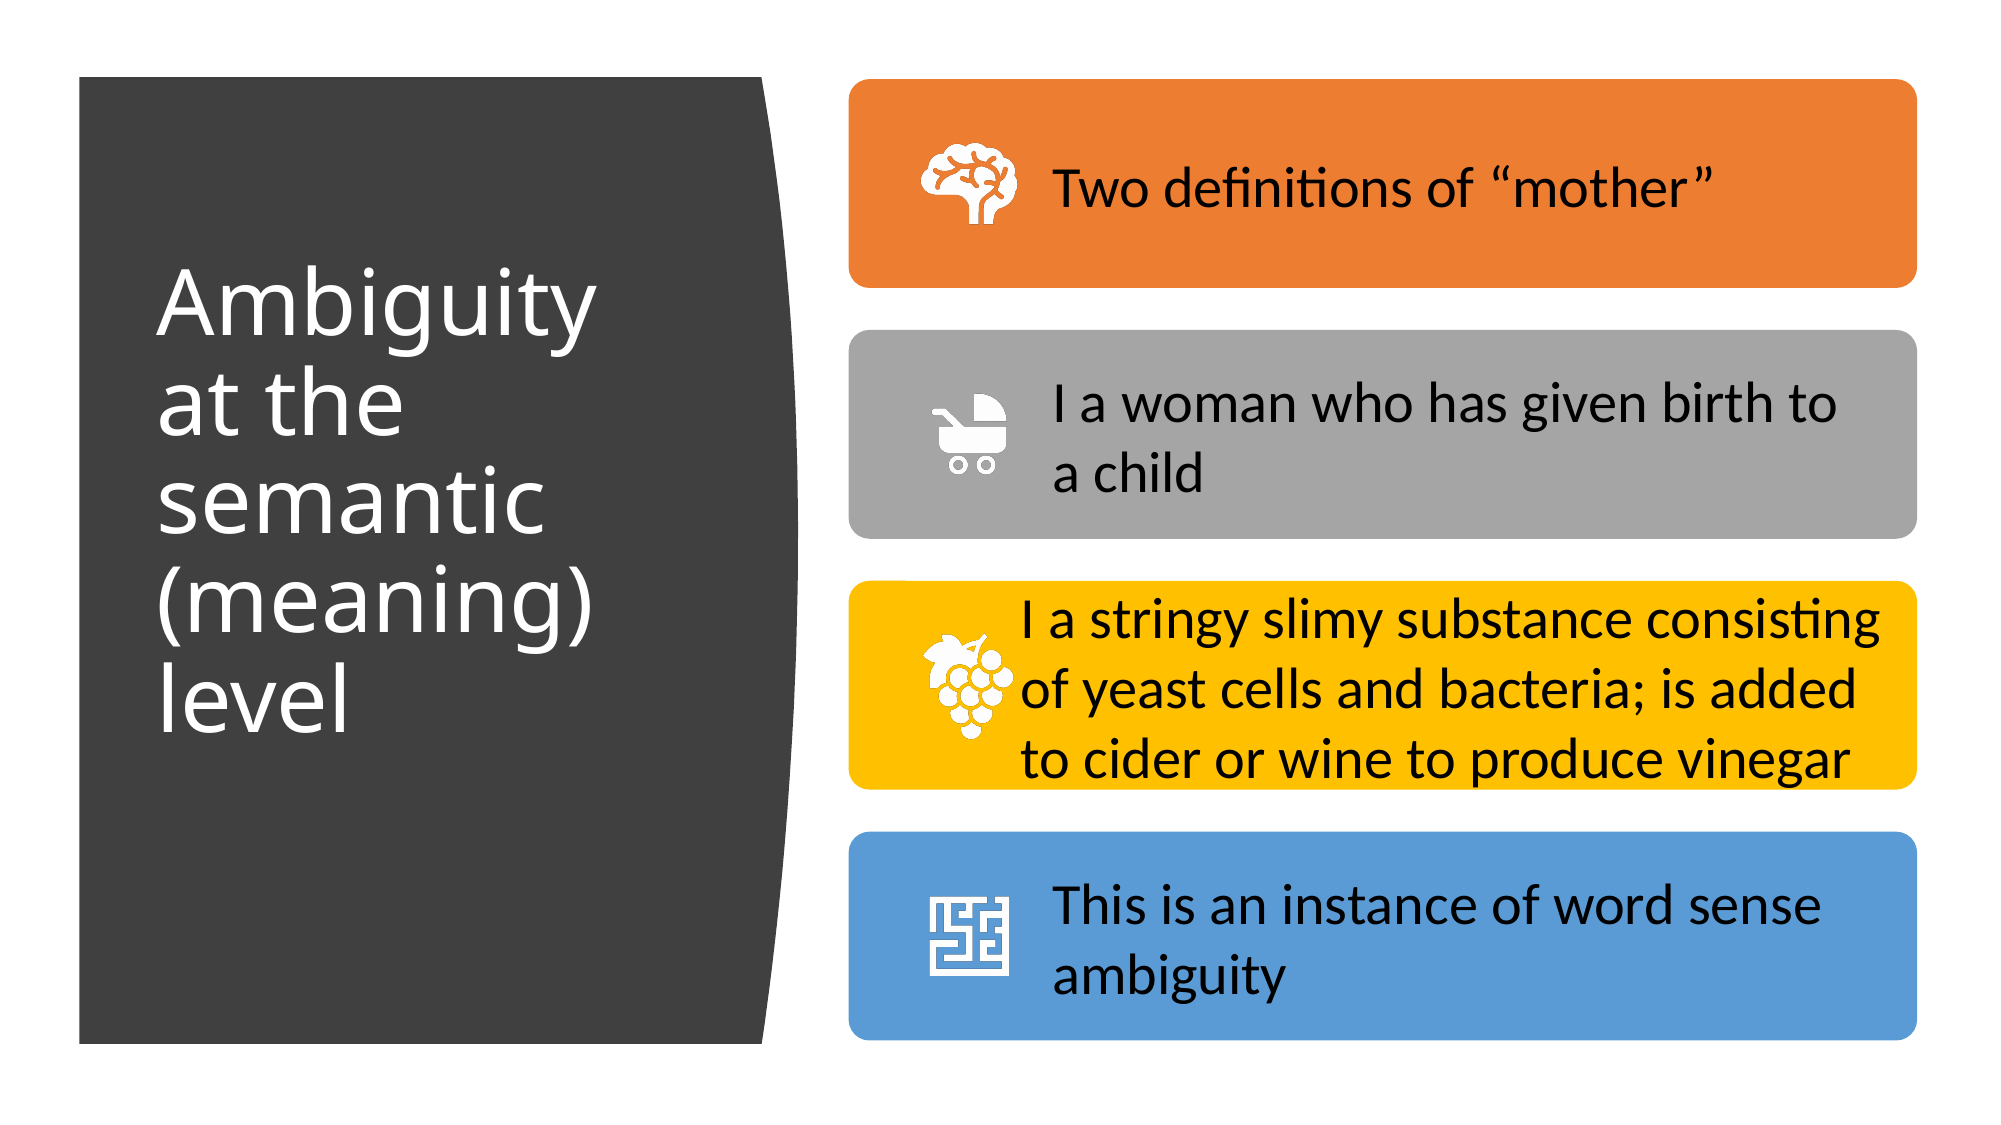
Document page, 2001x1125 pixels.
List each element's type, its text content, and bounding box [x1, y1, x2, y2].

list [852, 77, 1921, 1043]
title Ambiguity at the semantic (meaning) level [141, 166, 702, 953]
text_box [78, 76, 800, 1045]
